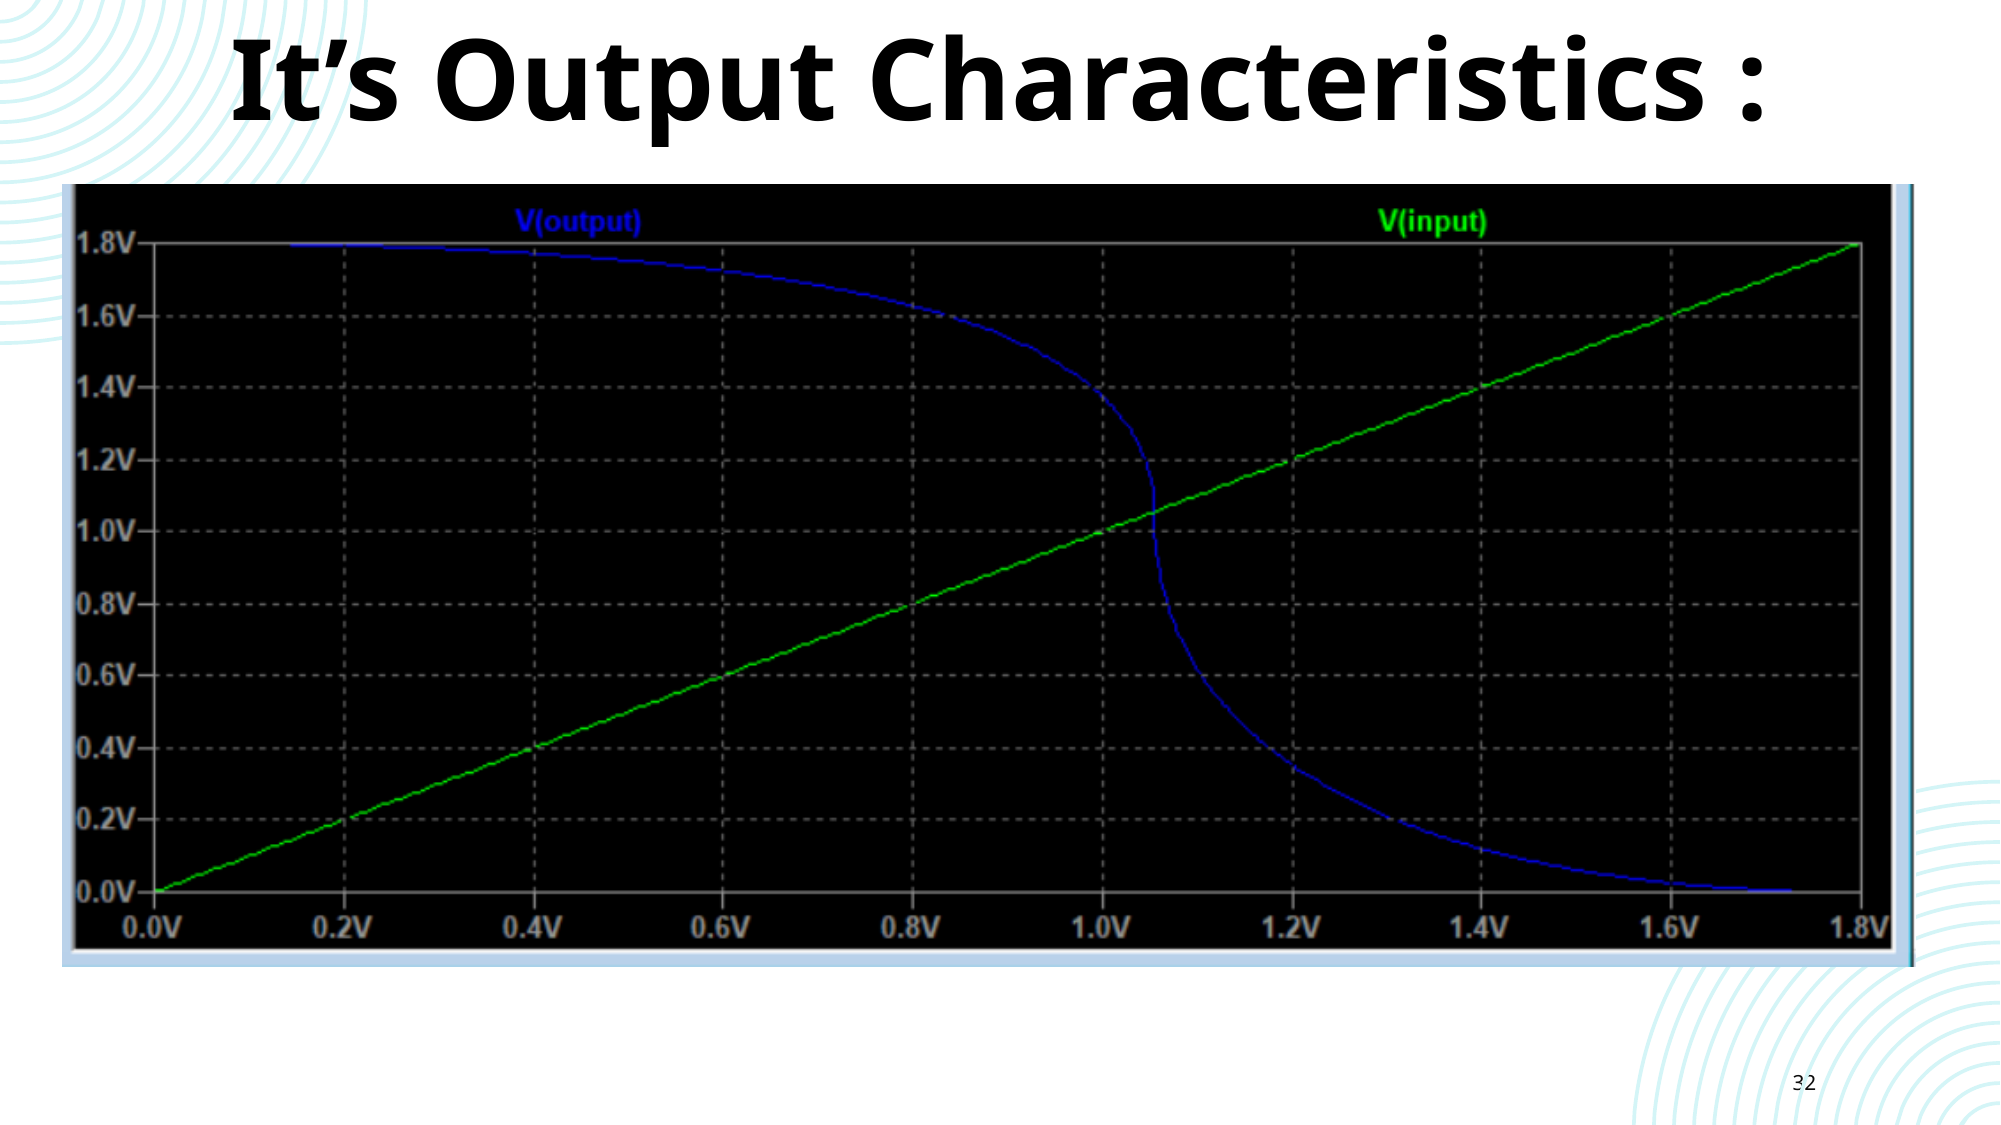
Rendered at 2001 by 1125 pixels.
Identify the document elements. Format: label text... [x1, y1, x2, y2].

slide_number 32 [1777, 1061, 1938, 1107]
text_box It’s Output Characteristics : [215, 0, 1785, 150]
picture [61, 184, 1916, 967]
